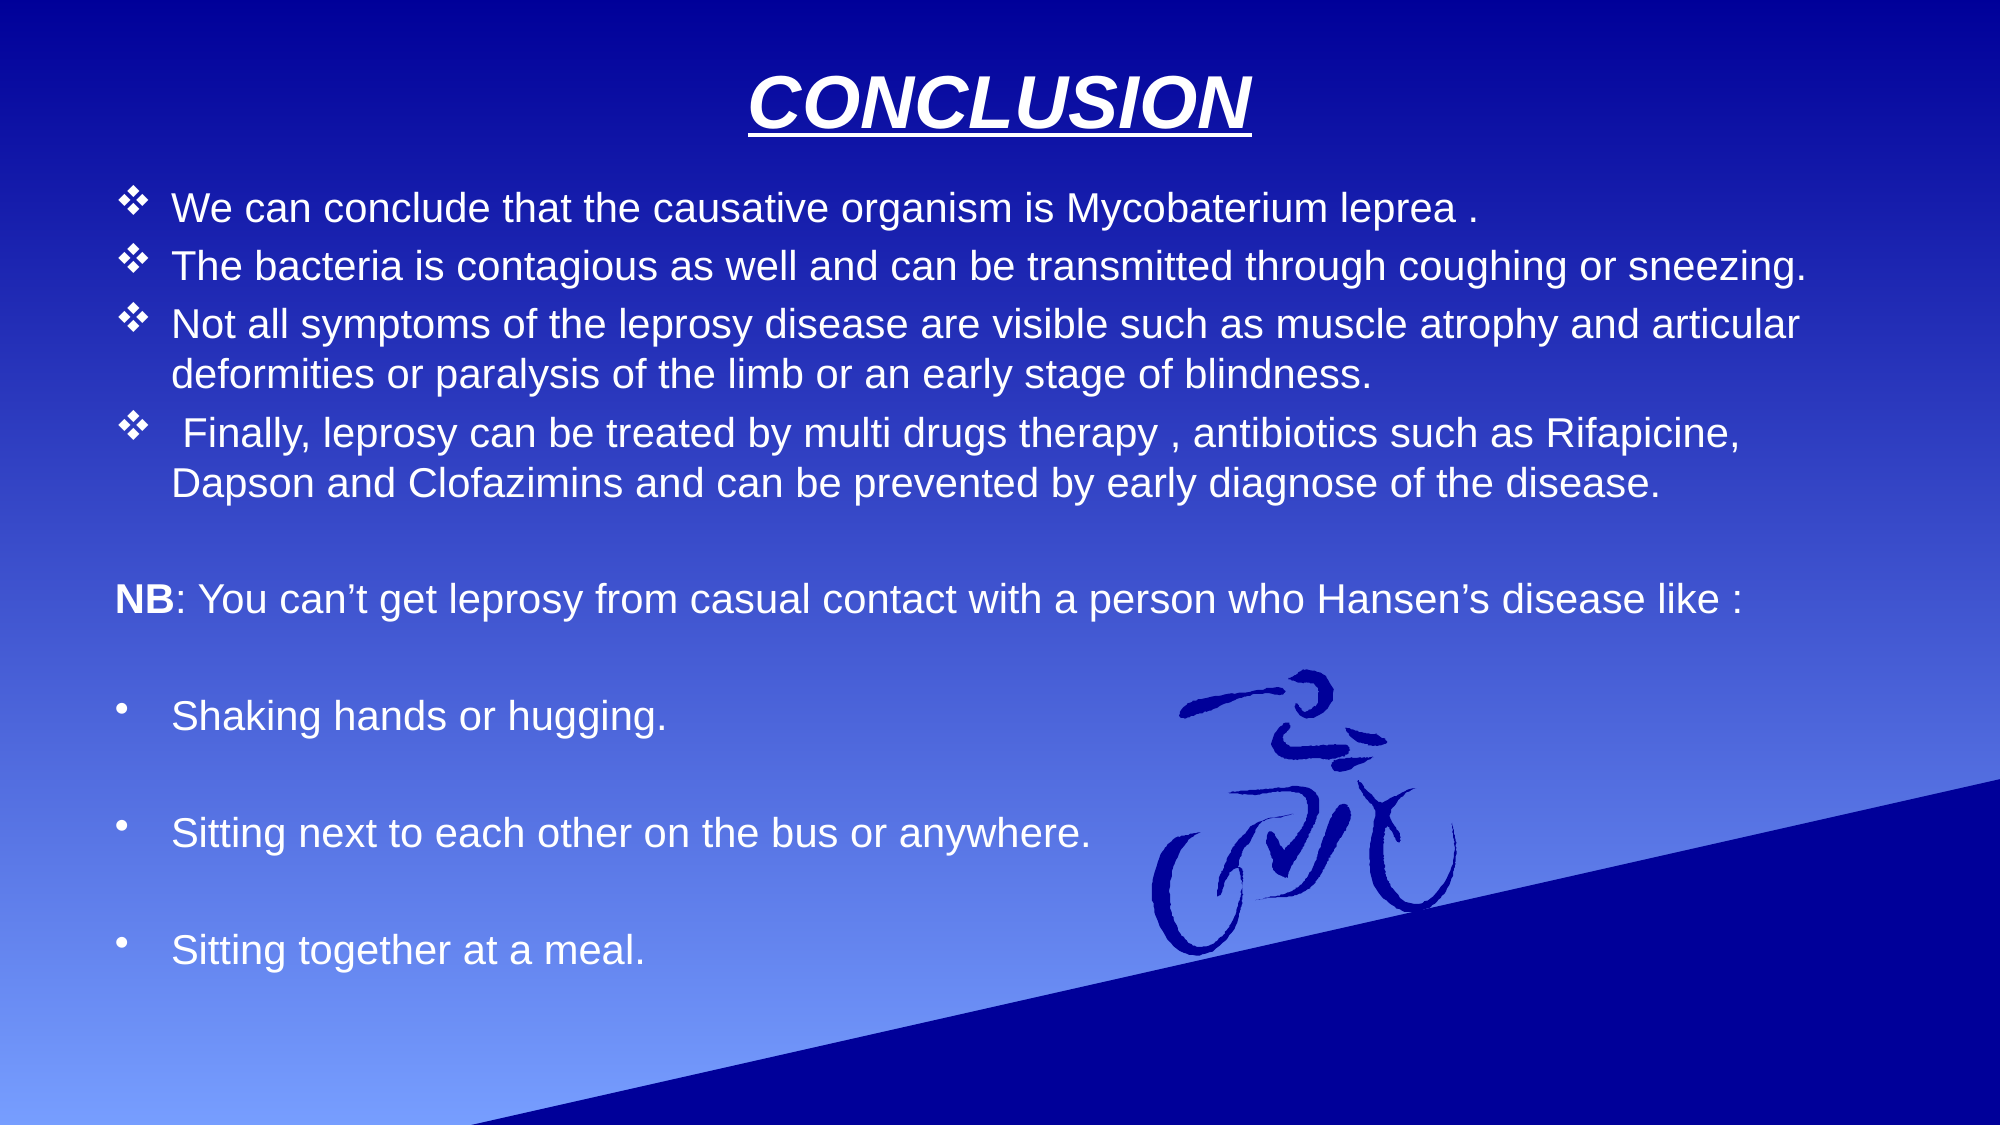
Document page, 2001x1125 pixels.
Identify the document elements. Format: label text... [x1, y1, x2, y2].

list We can conclude that the causative organism is Mycobaterium leprea . The bacteria is contagious as well and can be transmitted through coughing or sneezing. Not all symptoms of the leprosy disease are visible such as muscle atrophy and articular deformities or paralysis of the limb or an early stage of blindness. Finally, leprosy can be treated by multi drugs therapy , antibiotics such as Rifapicine, Dapson and Clofazimins and can be prevented by early diagnose of the disease. NB: You can’t get leprosy from casual contact with a person who Hansen’s disease like : Shaking hands or hugging. Sitting next to each other on the bus or anywhere. Sitting together at a meal. [99, 172, 1901, 1125]
title CONCLUSION [99, 23, 1901, 172]
